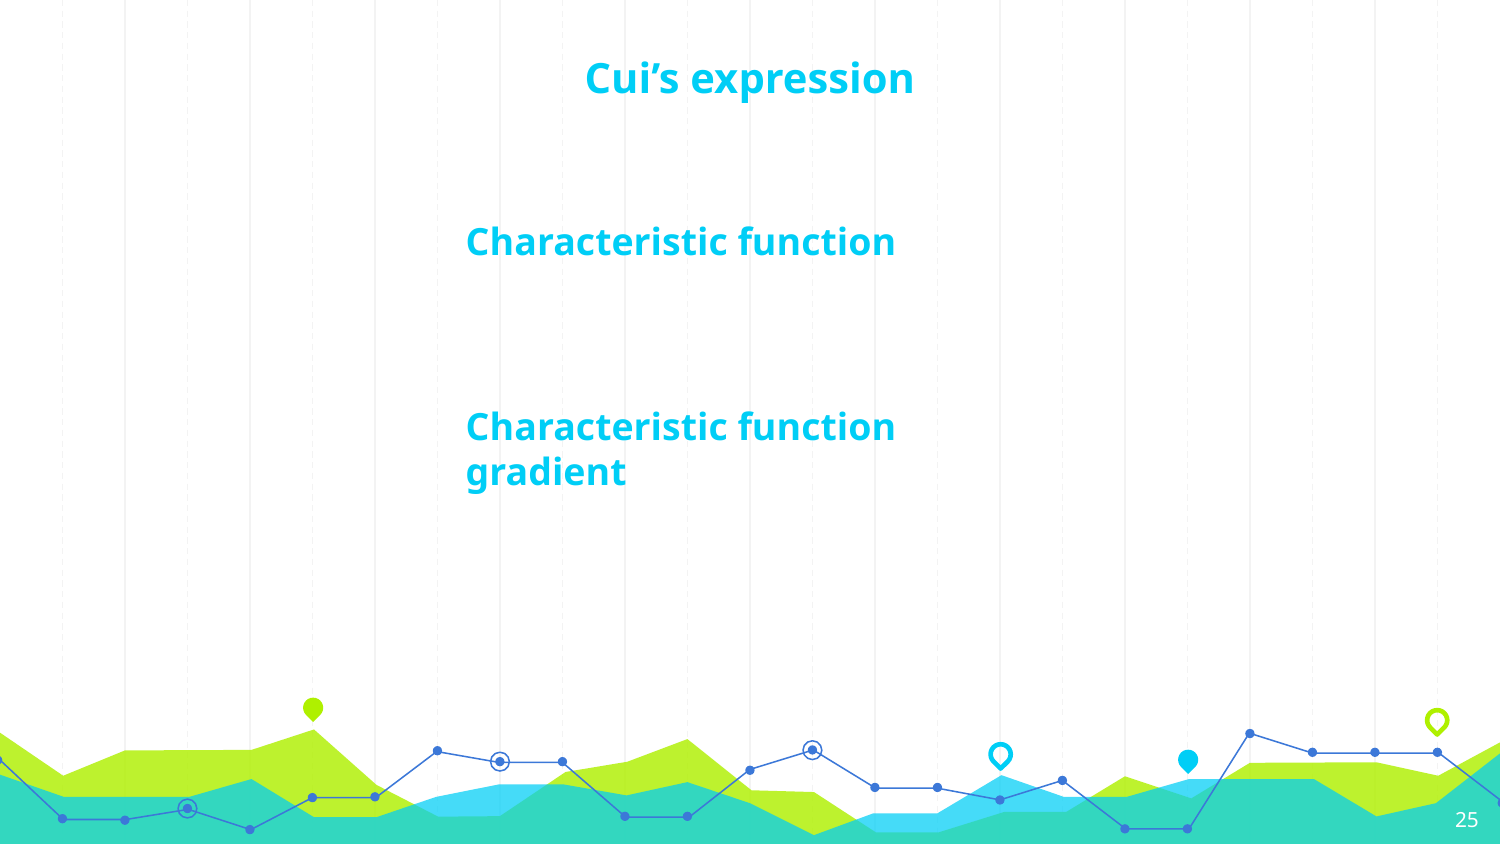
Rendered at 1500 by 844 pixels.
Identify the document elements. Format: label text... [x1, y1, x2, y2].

title Cui’s expression [176, 0, 1324, 118]
slide_number 25 [1403, 791, 1494, 844]
